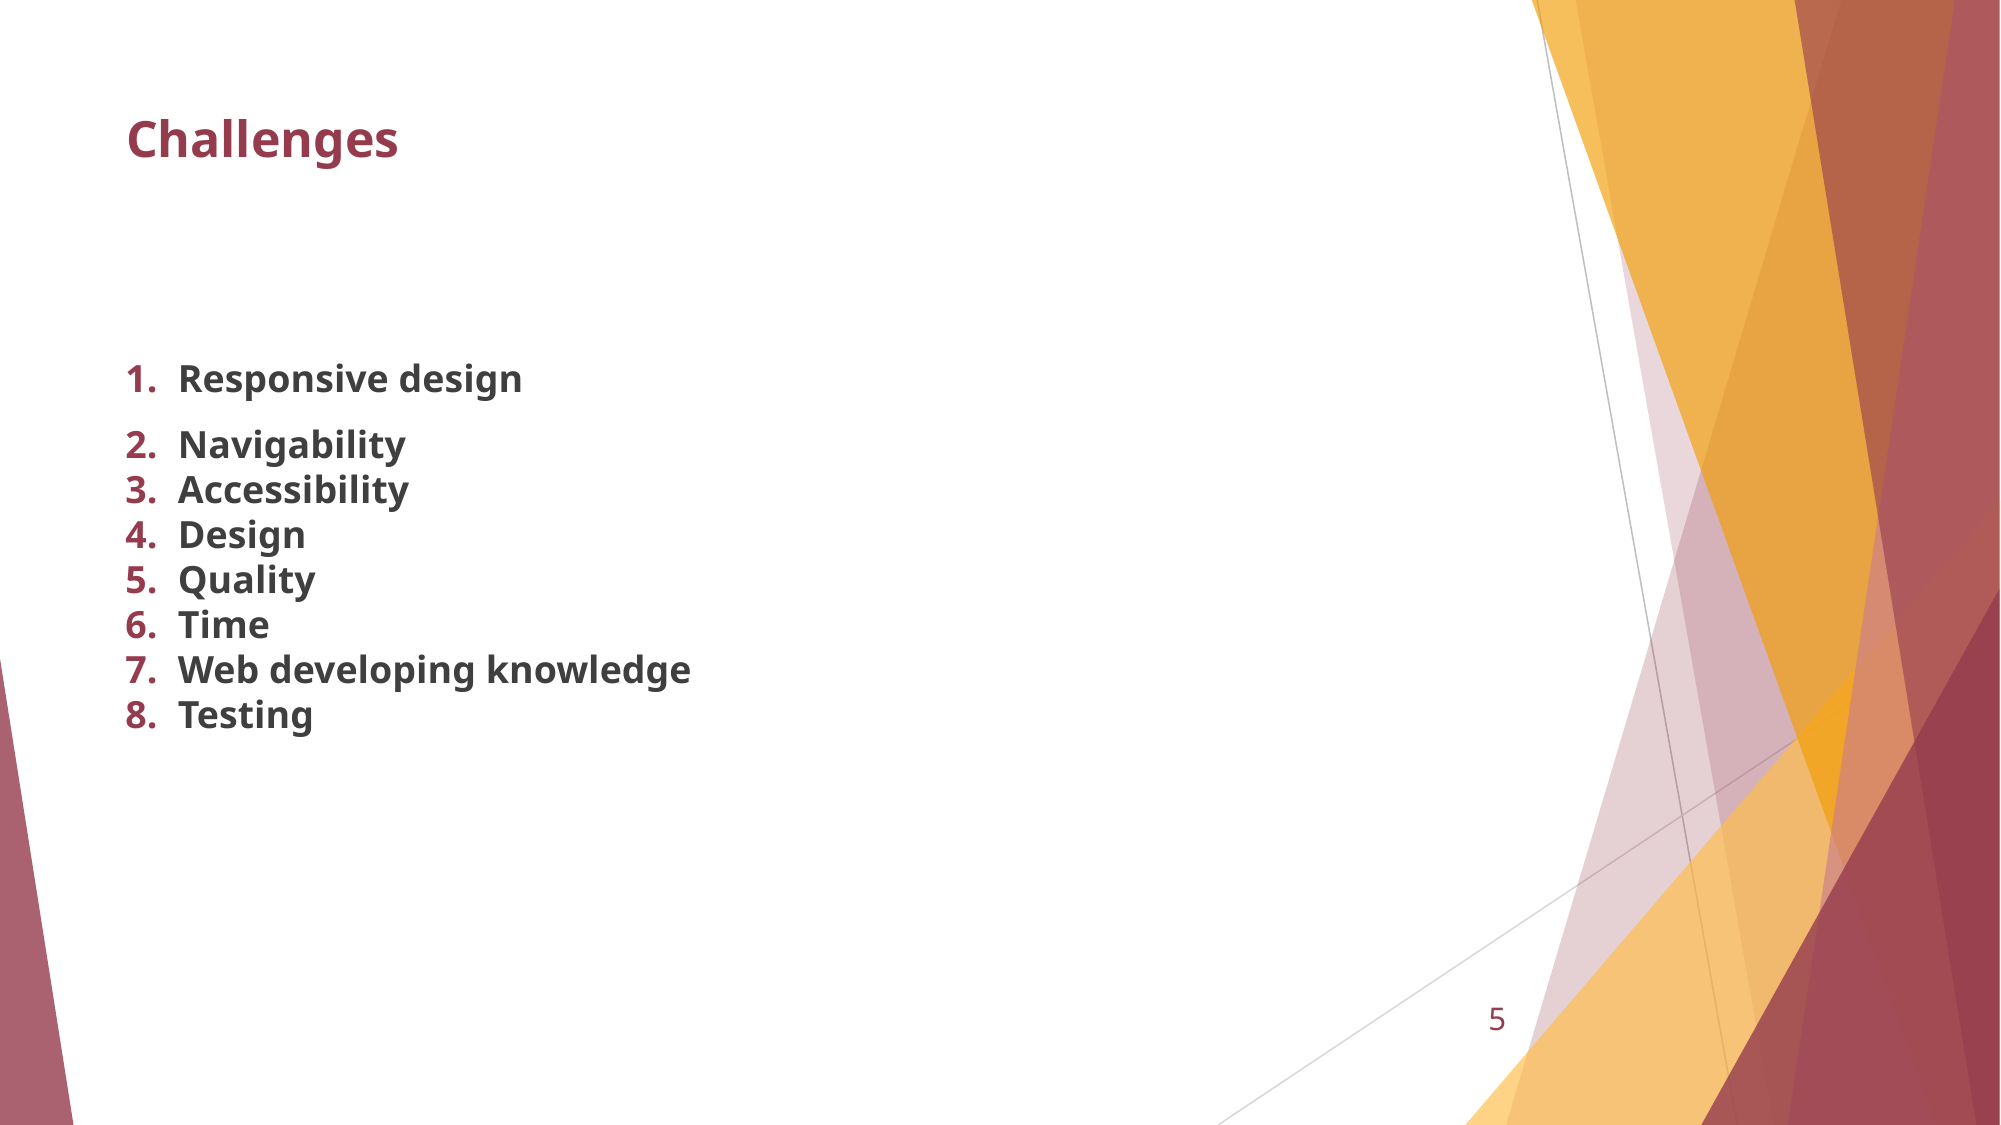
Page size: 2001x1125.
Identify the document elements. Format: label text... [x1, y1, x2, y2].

slide_number 5 [1409, 991, 1522, 1051]
list Responsive design Navigability Accessibility Design Quality Time Web developing knowledge Testing [87, 347, 1637, 1125]
title Challenges [111, 99, 1522, 212]
